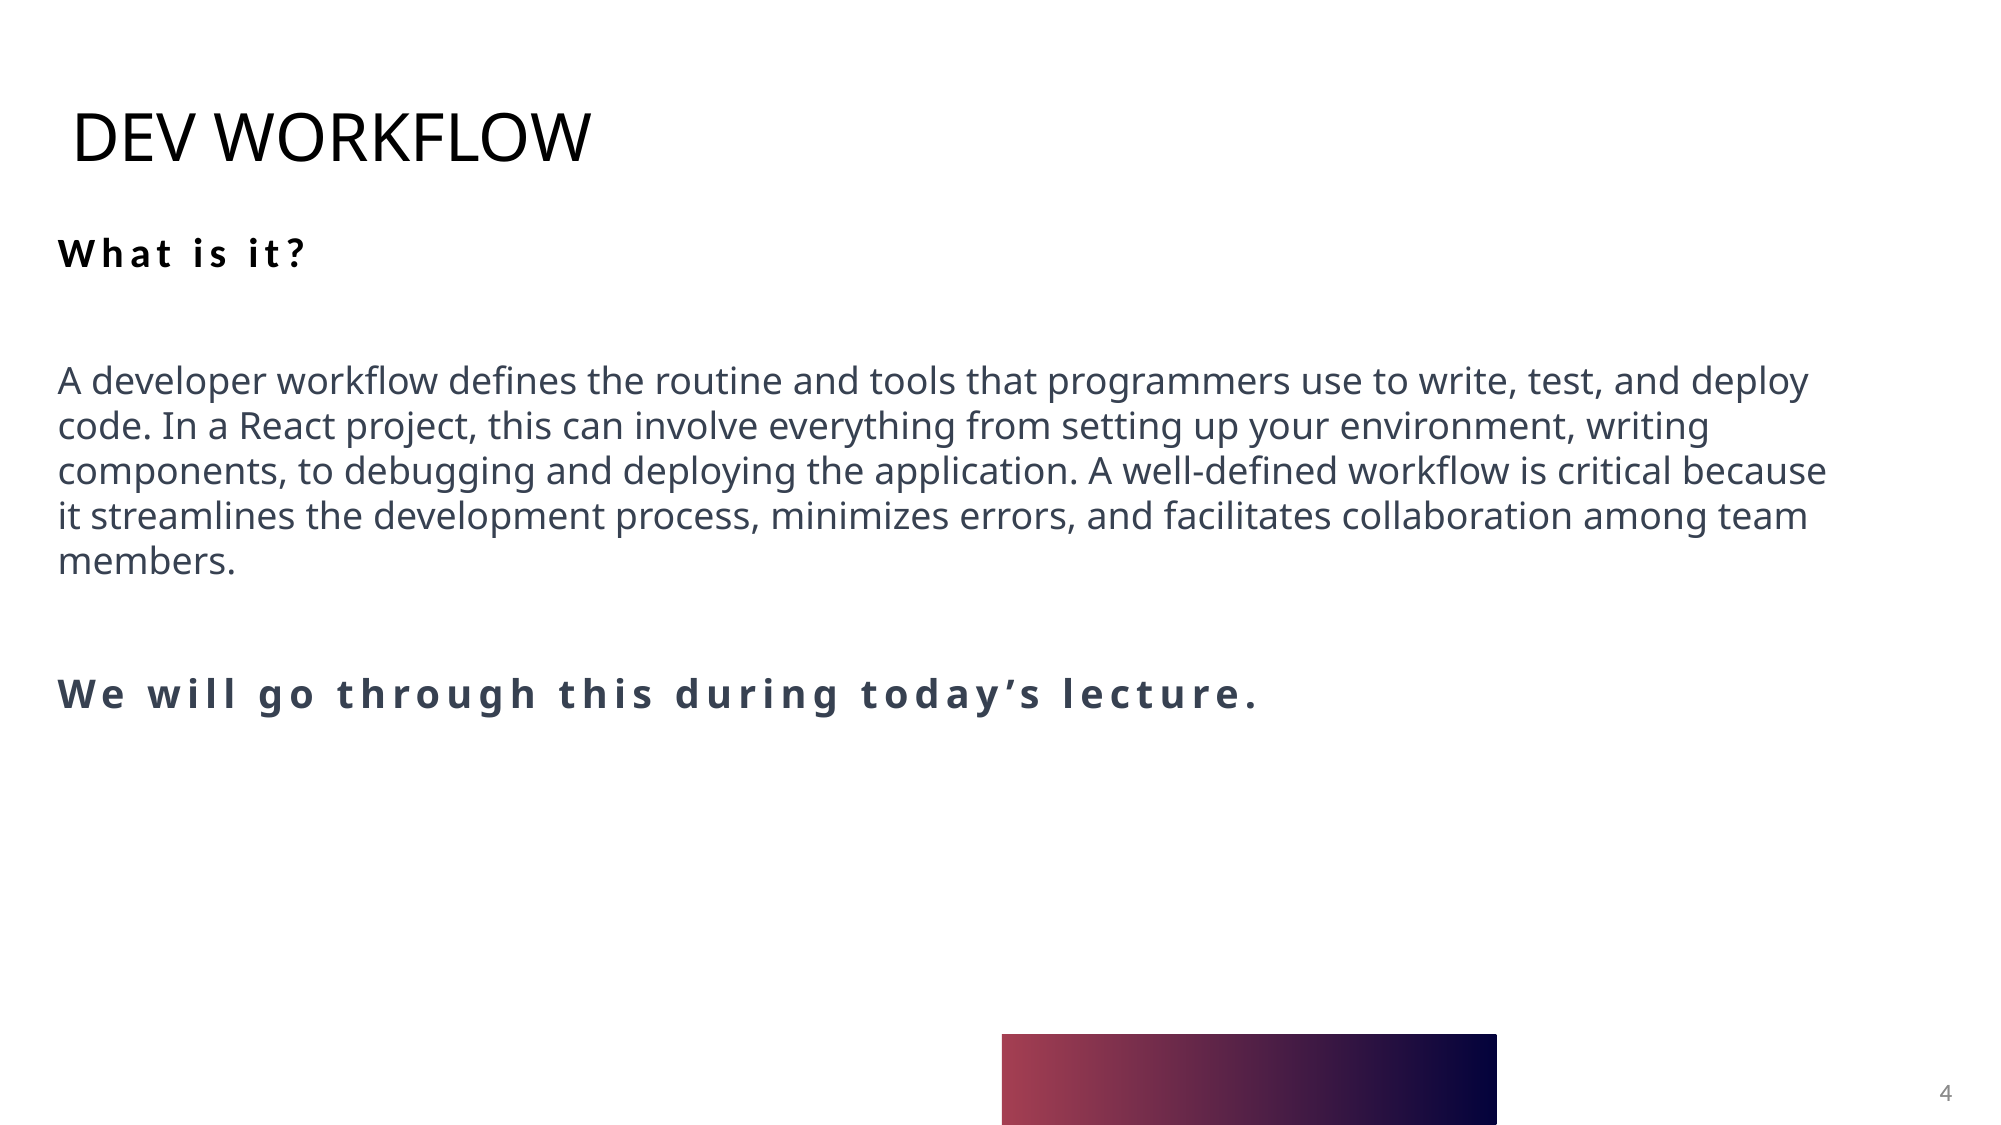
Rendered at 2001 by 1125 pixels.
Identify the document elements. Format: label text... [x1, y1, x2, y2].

slide_number 4 [1894, 1061, 1968, 1121]
text_box What is it? A developer workflow defines the routine and tools that programmers use to write, test, and deploy code. In a React project, this can involve everything from setting up your environment, writing components, to debugging and deploying the application. A well-defined workflow is critical because it streamlines the development process, minimizes errors, and facilitates collaboration among team members. We will go through this during today’s lecture. [42, 217, 1870, 909]
text_box Dev workflow [55, 46, 1024, 192]
